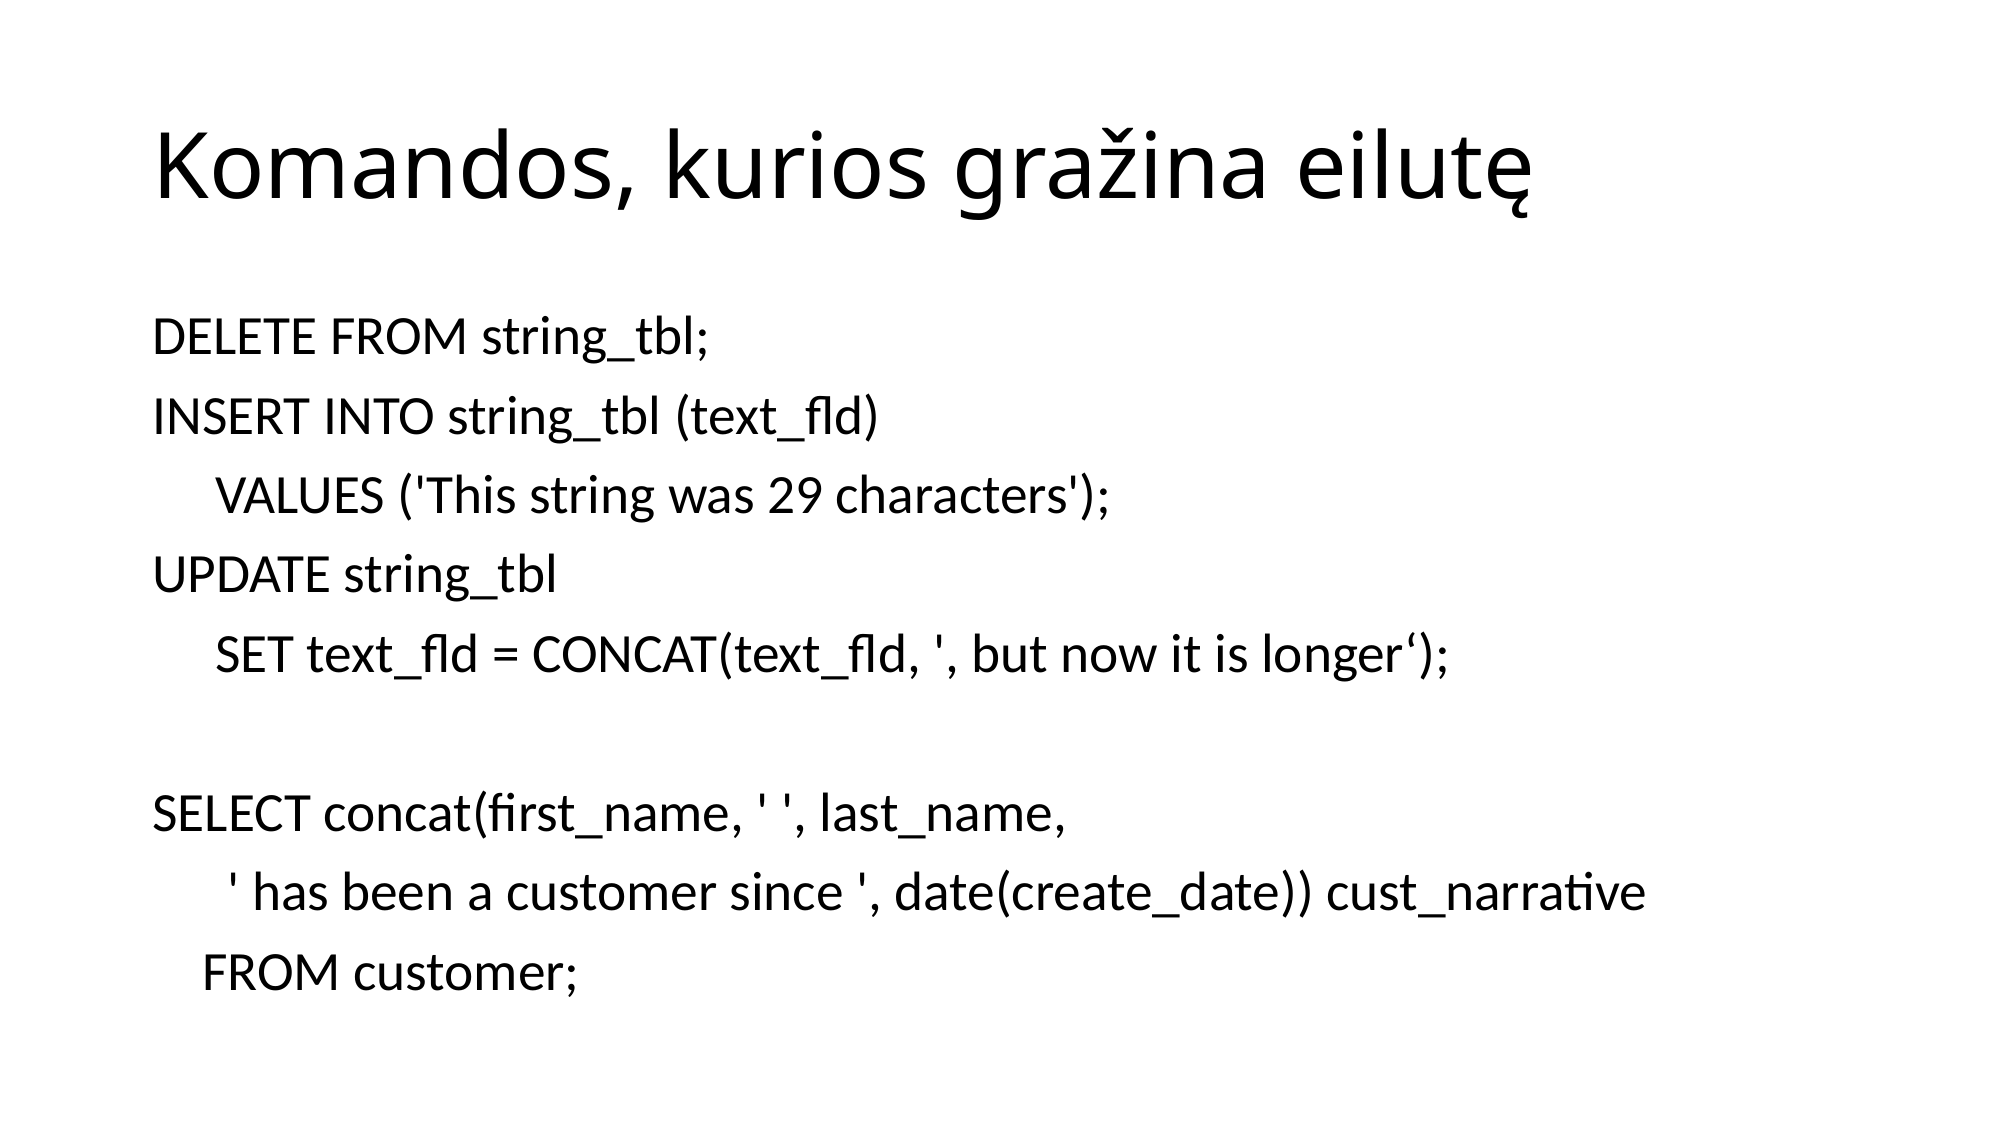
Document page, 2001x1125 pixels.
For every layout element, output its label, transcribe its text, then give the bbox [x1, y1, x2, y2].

title Komandos, kurios gražina eilutę [137, 59, 1863, 278]
list DELETE FROM string_tbl; INSERT INTO string_tbl (text_fld) VALUES ('This string was 29 characters'); UPDATE string_tbl SET text_fld = CONCAT(text_fld, ', but now it is longer‘); SELECT concat(first_name, ' ', last_name, ' has been a customer since ', date(create_date)) cust_narrative FROM customer; [137, 299, 1863, 1014]
